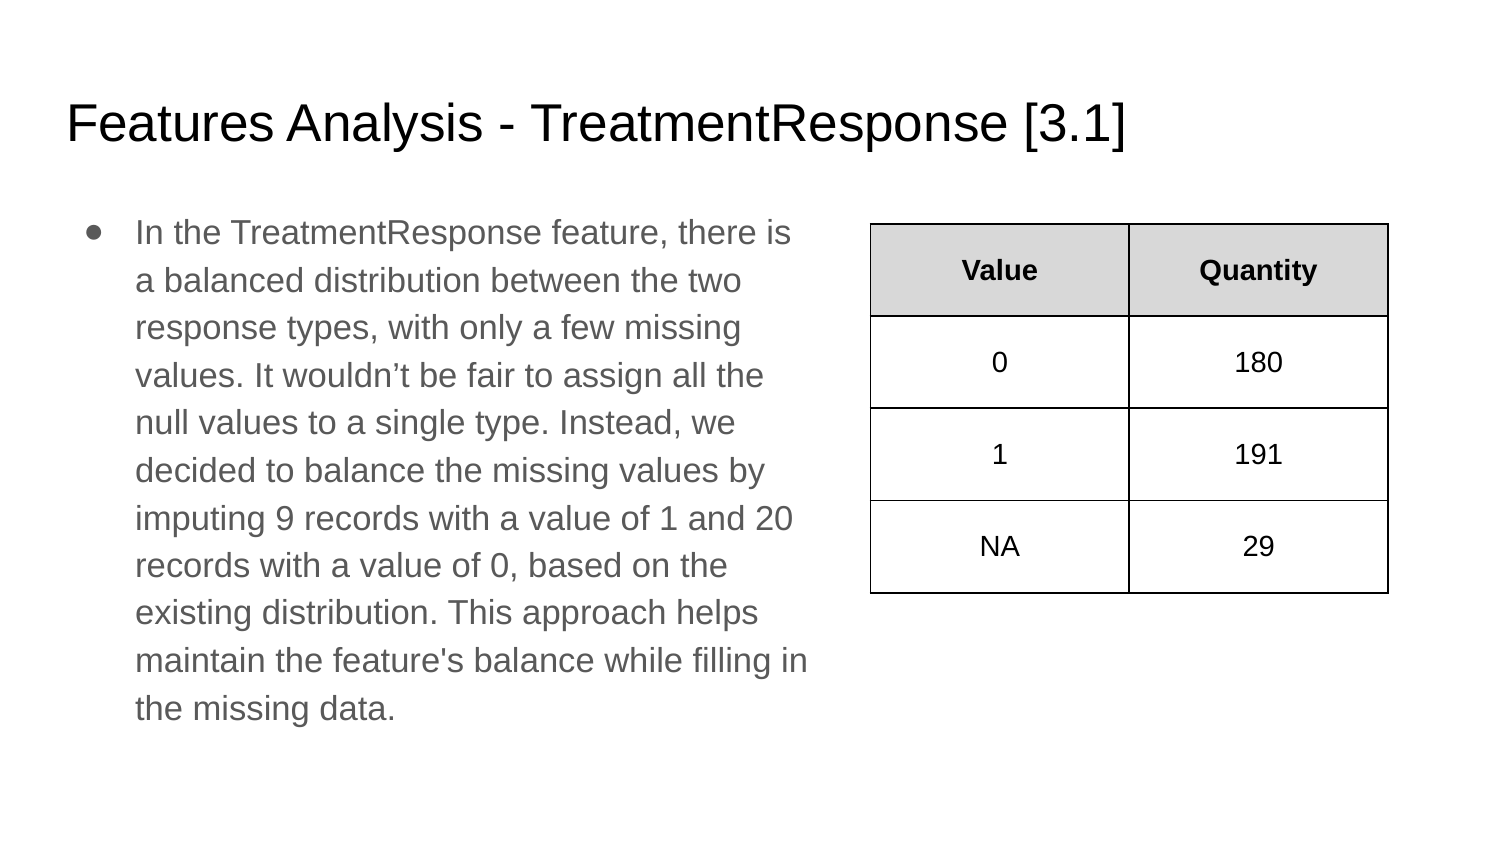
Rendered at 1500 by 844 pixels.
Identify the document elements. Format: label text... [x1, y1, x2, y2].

table_cell 1 [871, 409, 1128, 500]
table_cell 0 [871, 317, 1128, 407]
table_cell 29 [1130, 501, 1387, 592]
table_cell NA [871, 501, 1128, 592]
table_cell 191 [1130, 409, 1387, 500]
table_header Quantity [1130, 225, 1387, 315]
table_header Value [871, 225, 1128, 315]
title Features Analysis - TreatmentResponse [3.1] [51, 72, 1449, 167]
list In the TreatmentResponse feature, there is a balanced distribution between the two response types, with only a few missing values. It wouldn’t be fair to assign all the null values to a single type. Instead, we decided to balance the missing values by imputing 9 records with a value of 1 and 20 records with a value of 0, based on the existing distribution. This approach helps maintain the feature's balance while filling in the missing data. [51, 189, 827, 750]
table_cell 180 [1130, 317, 1387, 407]
